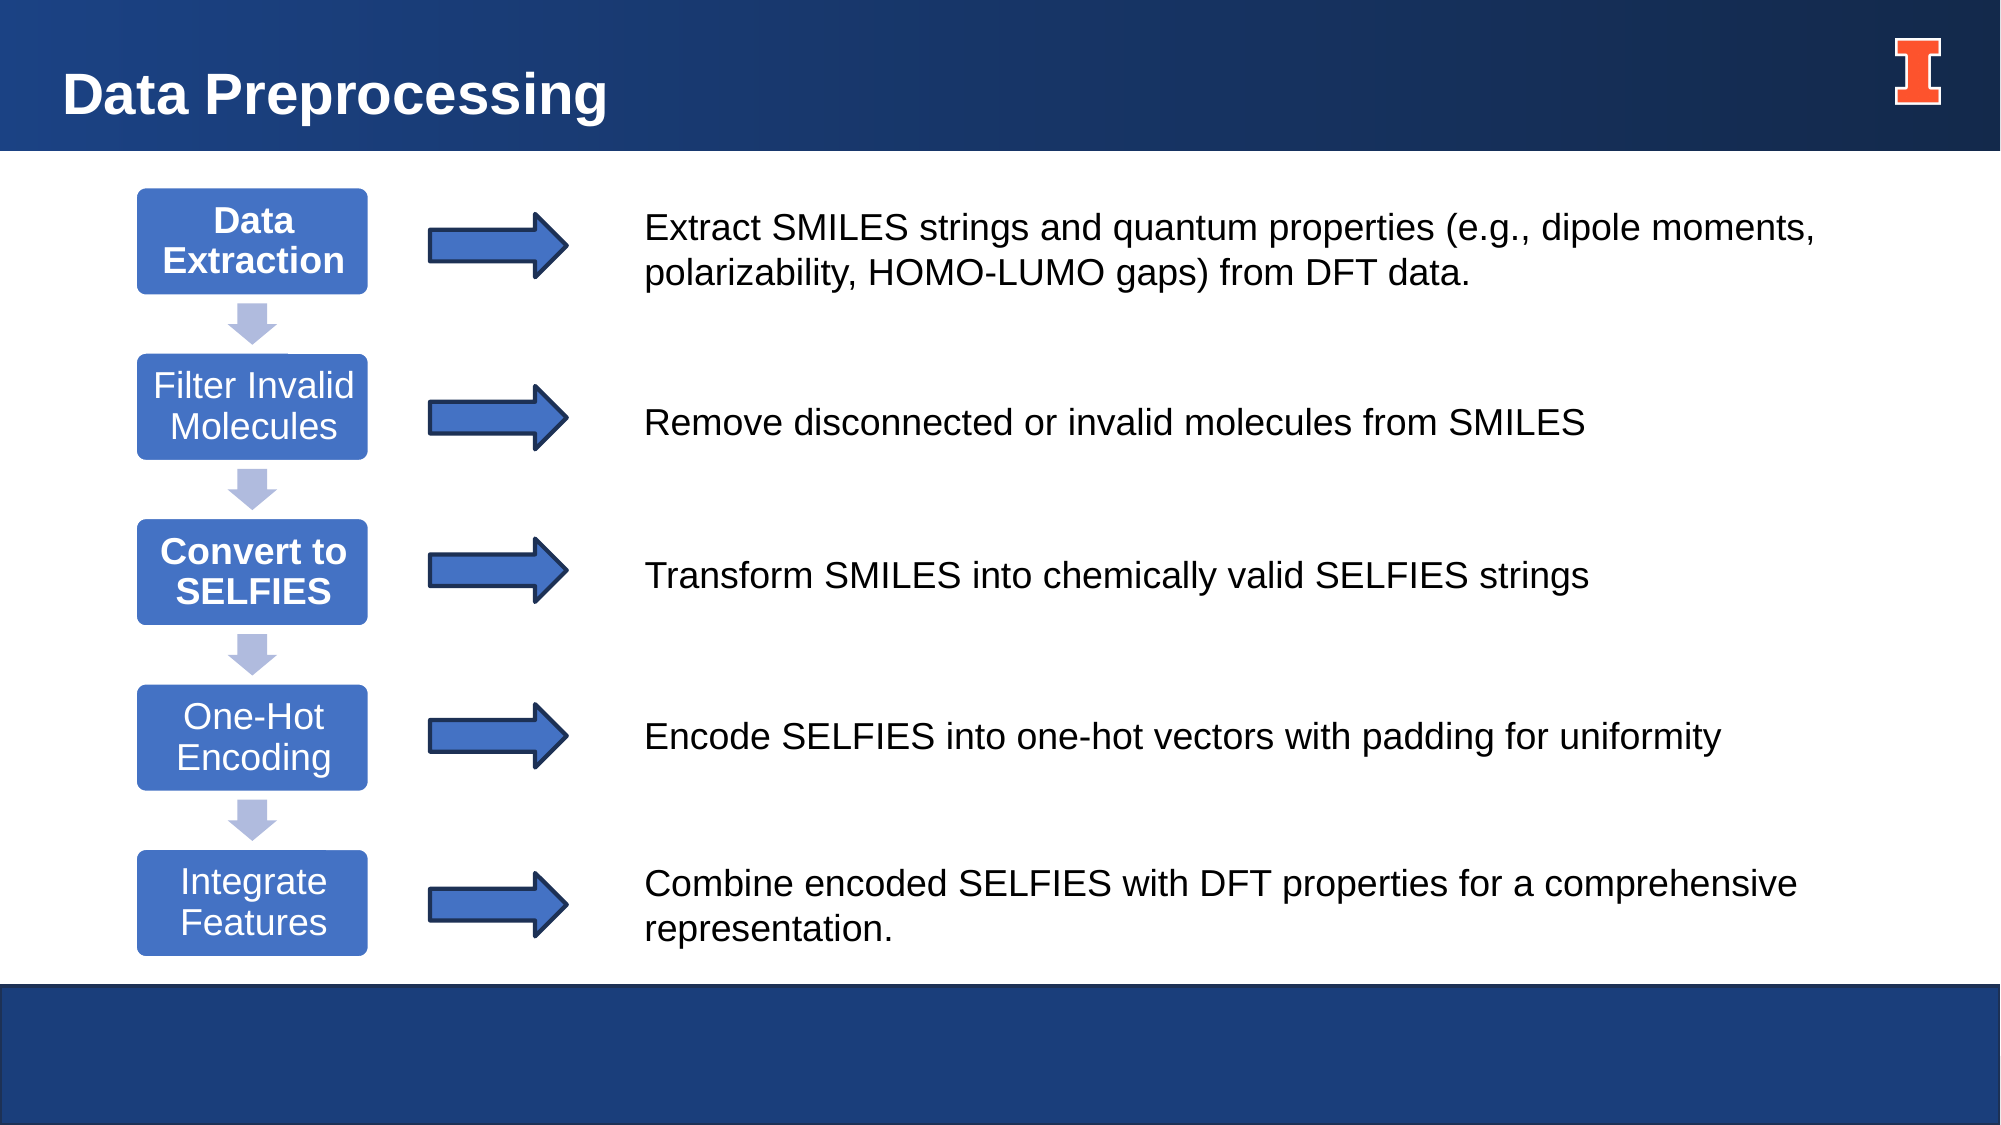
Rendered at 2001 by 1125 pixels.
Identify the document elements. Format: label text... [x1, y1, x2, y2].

text_box Data Preprocessing [47, 48, 655, 134]
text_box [429, 851, 1864, 958]
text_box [429, 703, 1814, 768]
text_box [429, 194, 1843, 302]
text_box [429, 538, 1613, 605]
picture [1895, 38, 1941, 105]
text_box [429, 385, 1734, 452]
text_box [0, 185, 717, 959]
text_box [0, 984, 2000, 1125]
